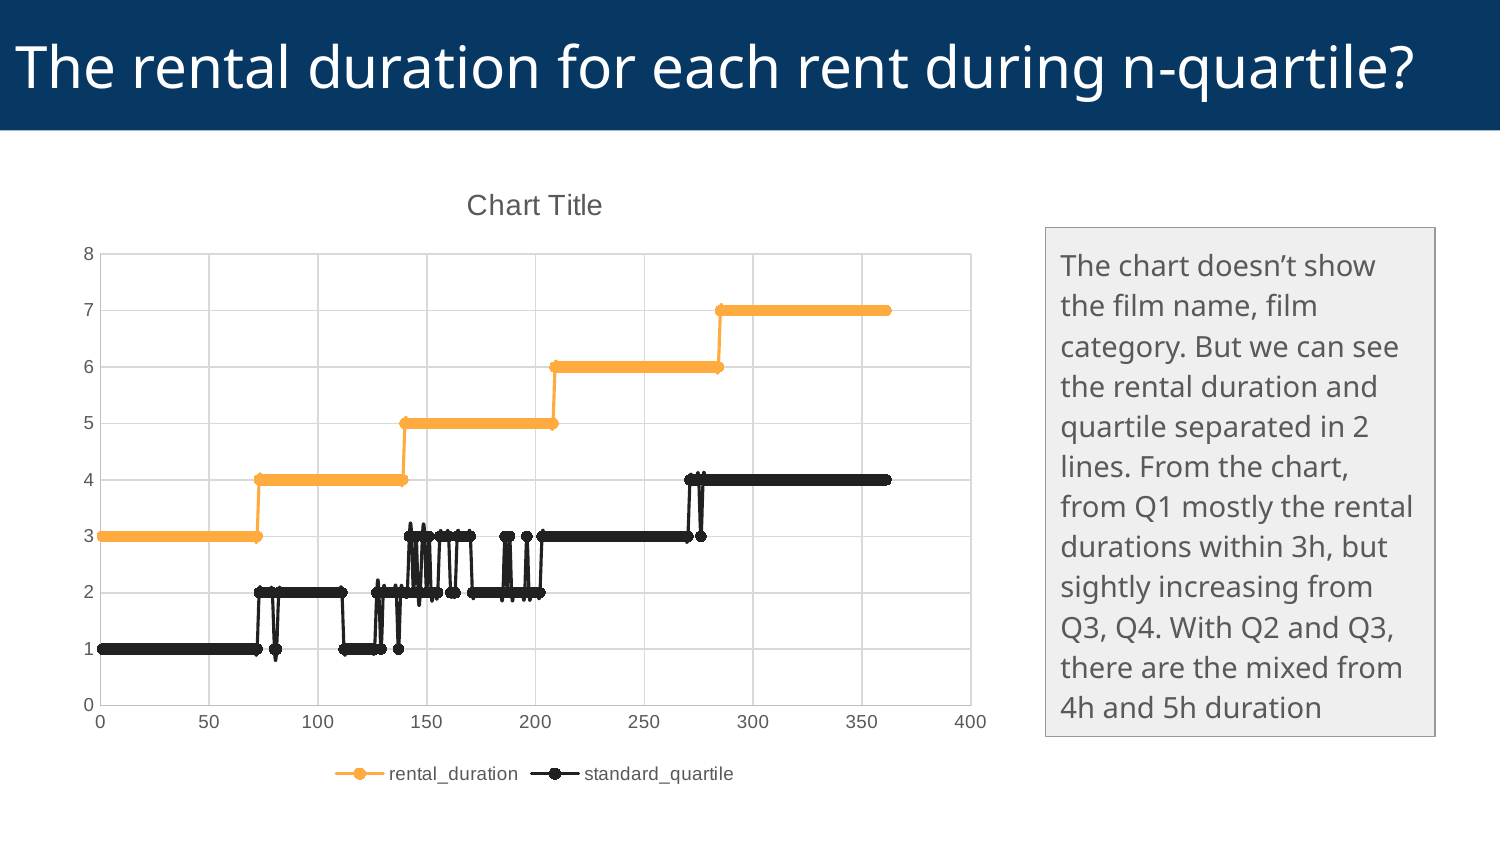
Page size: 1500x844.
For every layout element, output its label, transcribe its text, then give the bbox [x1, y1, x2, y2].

title The rental duration for each rent during n-quartile? [0, 0, 1500, 131]
chart [64, 159, 1007, 791]
list The chart doesn’t show the film name, film category. But we can see the rental duration and quartile separated in 2 lines. From the chart, from Q1 mostly the rental durations within 3h, but sightly increasing from Q3, Q4. With Q2 and Q3, there are the mixed from 4h and 5h duration [1045, 227, 1436, 737]
